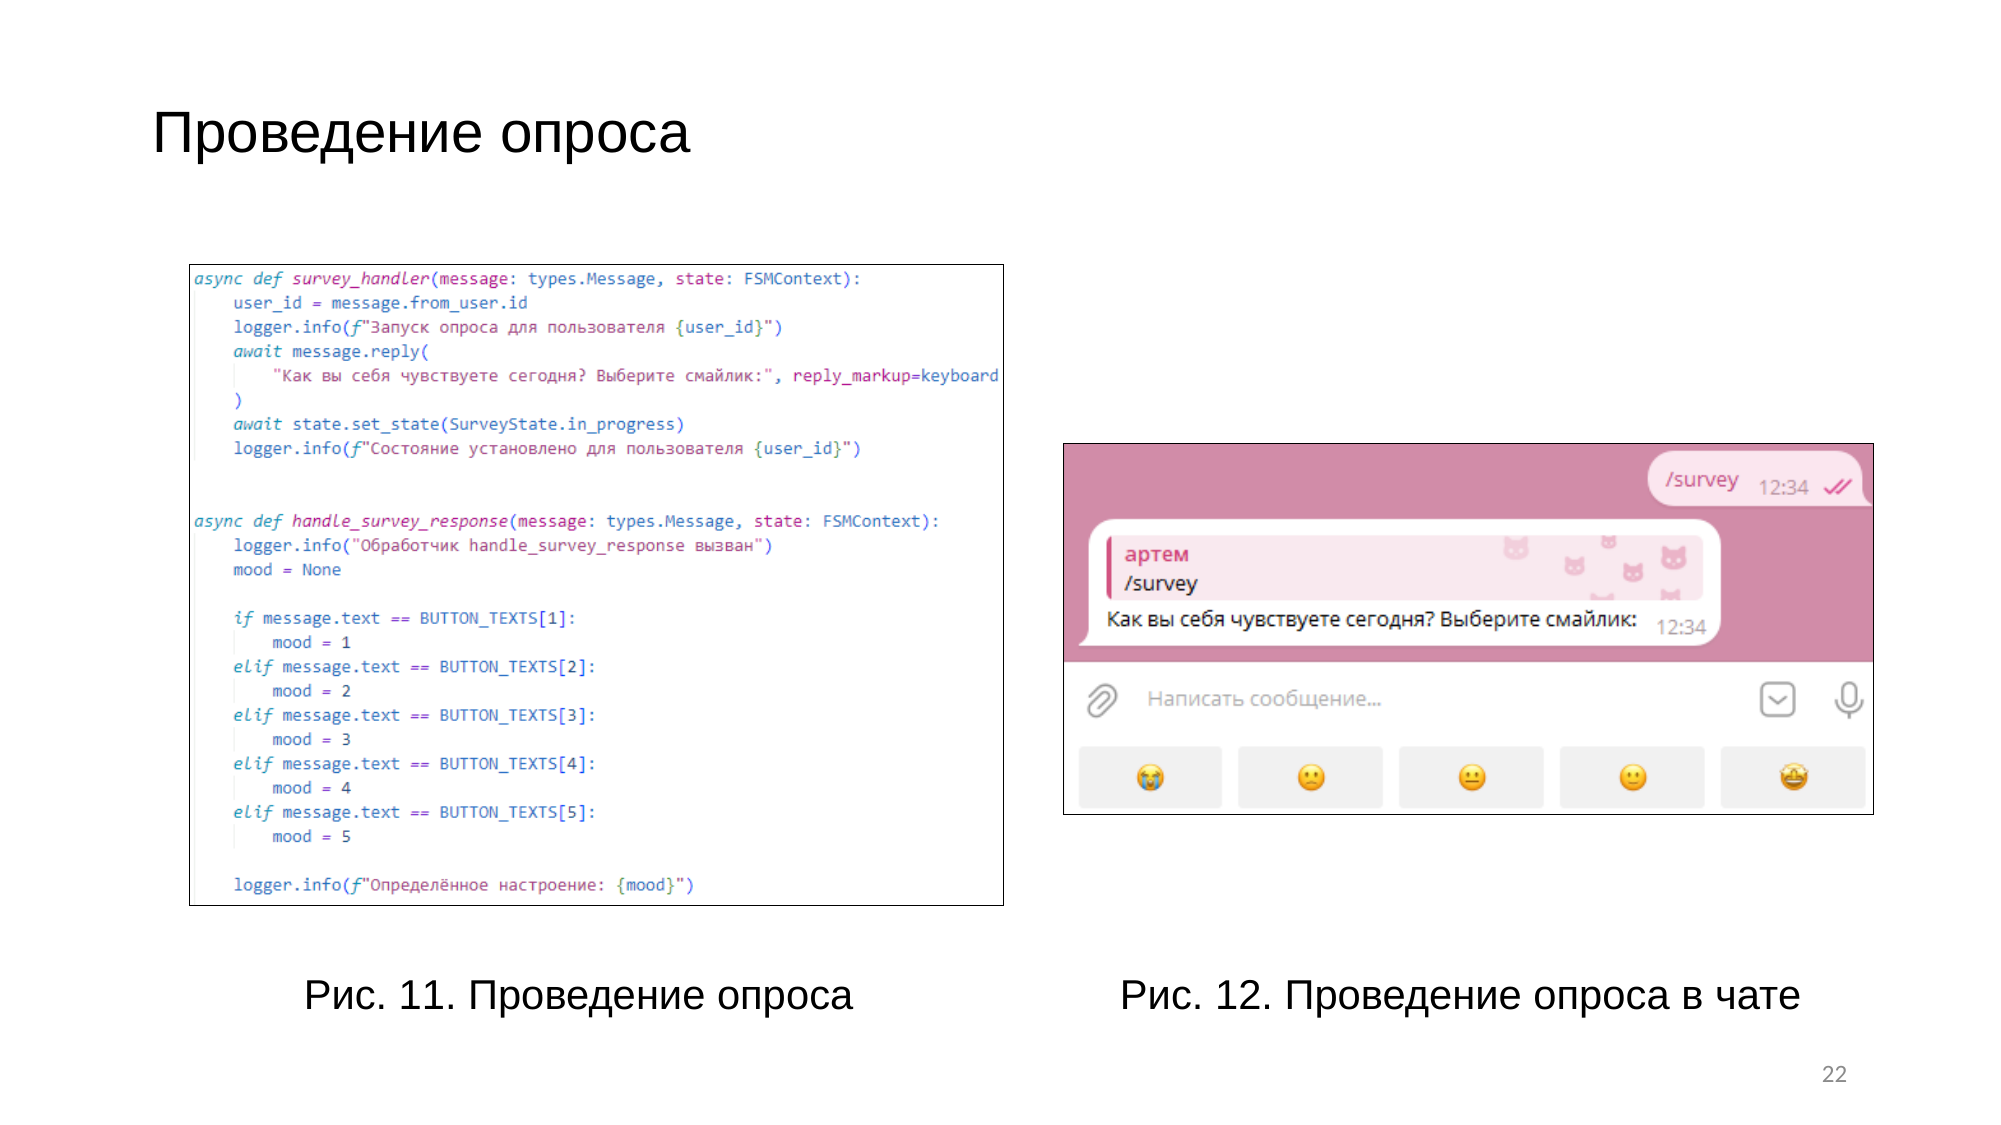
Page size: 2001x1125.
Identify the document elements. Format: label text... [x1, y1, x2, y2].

picture [1063, 443, 1874, 815]
text_box Рис. 12. Проведение опроса в чате [1105, 935, 1832, 1025]
slide_number 22 [1412, 1042, 1863, 1103]
title Проведение опроса [137, 59, 1863, 278]
text_box Рис. 11. Проведение опроса [288, 935, 905, 1025]
picture [189, 264, 1004, 906]
